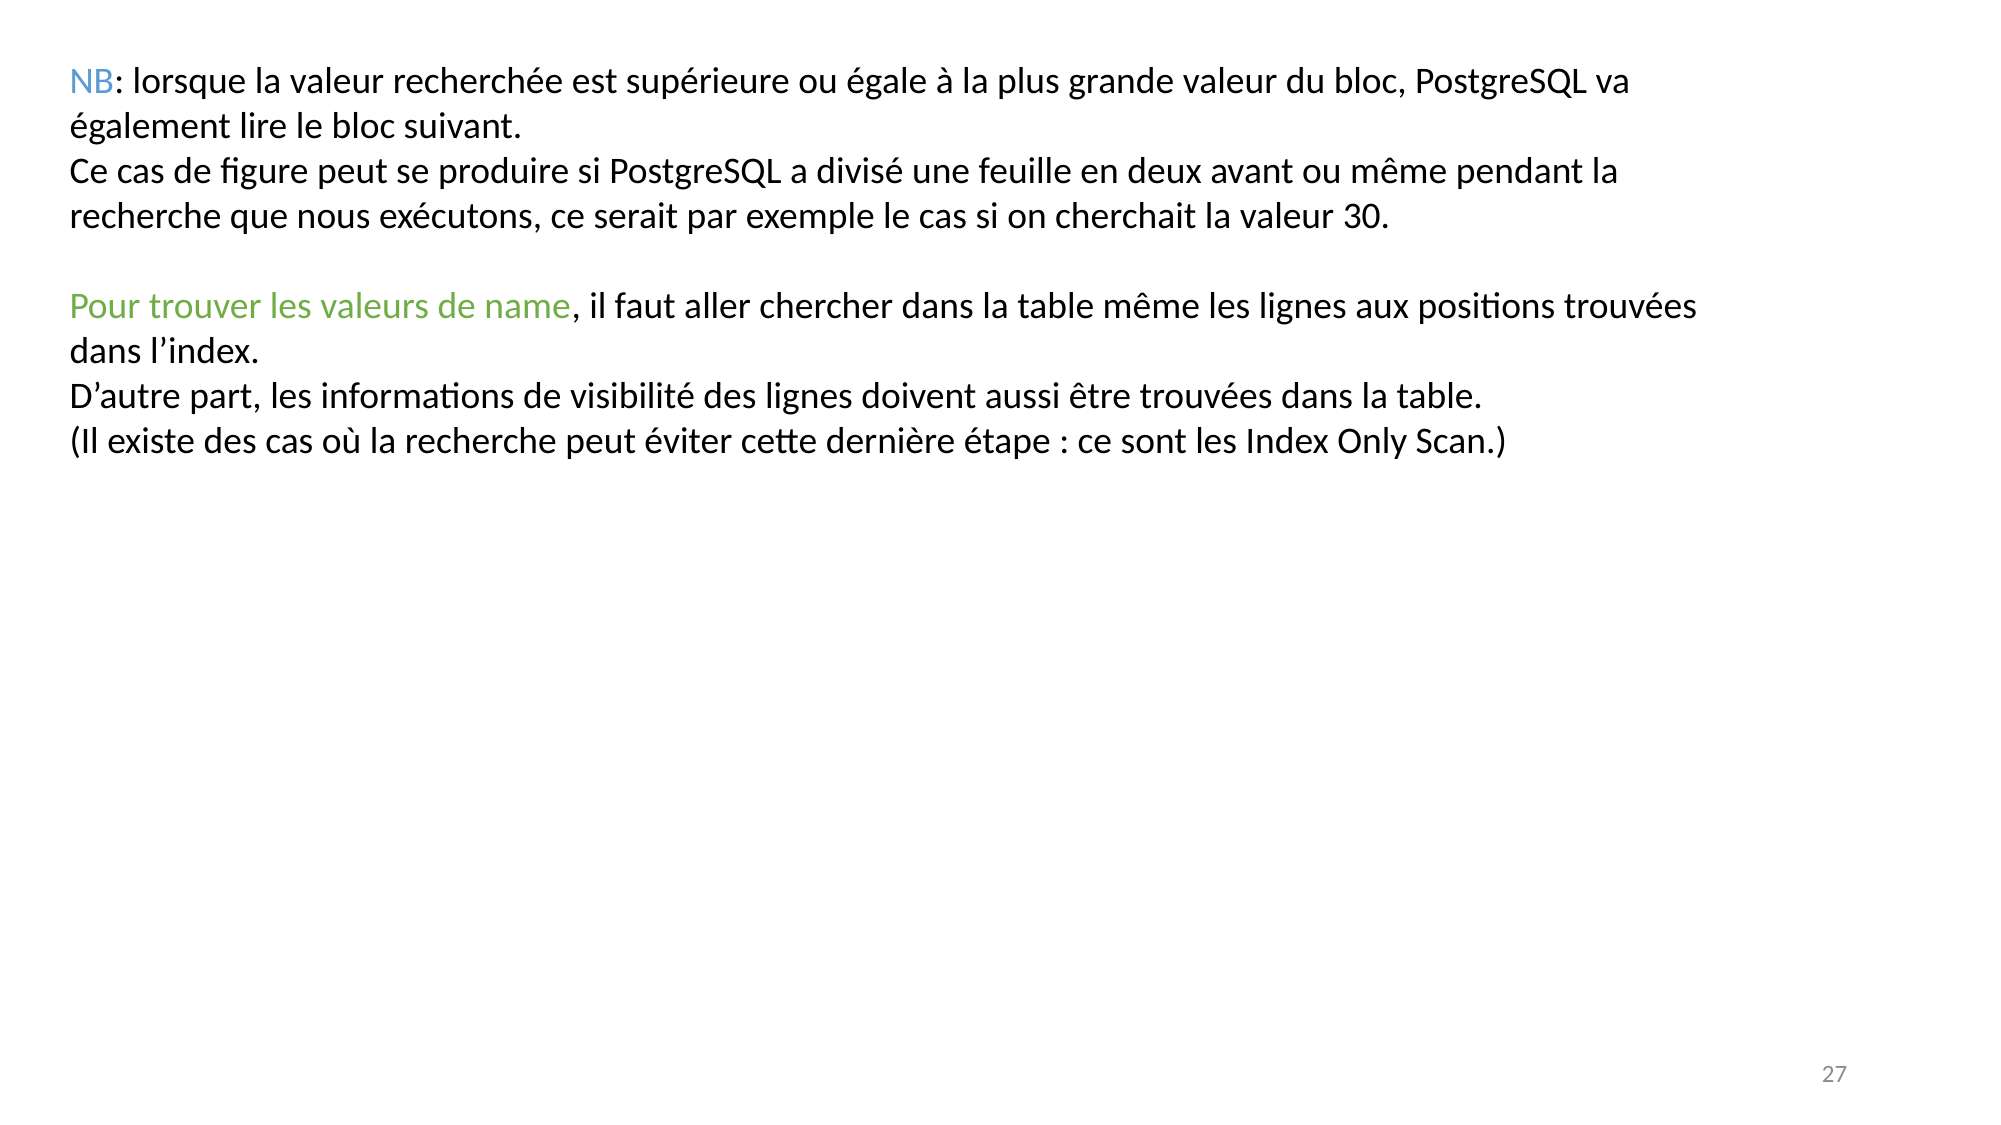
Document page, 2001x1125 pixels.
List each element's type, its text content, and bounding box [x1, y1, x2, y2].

text_box NB: lorsque la valeur recherchée est supérieure ou égale à la plus grande valeur du bloc, PostgreSQL va également lire le bloc suivant. Ce cas de figure peut se produire si PostgreSQL a divisé une feuille en deux avant ou même pendant la recherche que nous exécutons, ce serait par exemple le cas si on cherchait la valeur 30. Pour trouver les valeurs de name, il faut aller chercher dans la table même les lignes aux positions trouvées dans l’index. D’autre part, les informations de visibilité des lignes doivent aussi être trouvées dans la table. (Il existe des cas où la recherche peut éviter cette dernière étape : ce sont les Index Only Scan.) [54, 48, 1780, 469]
slide_number 27 [1412, 1042, 1863, 1103]
